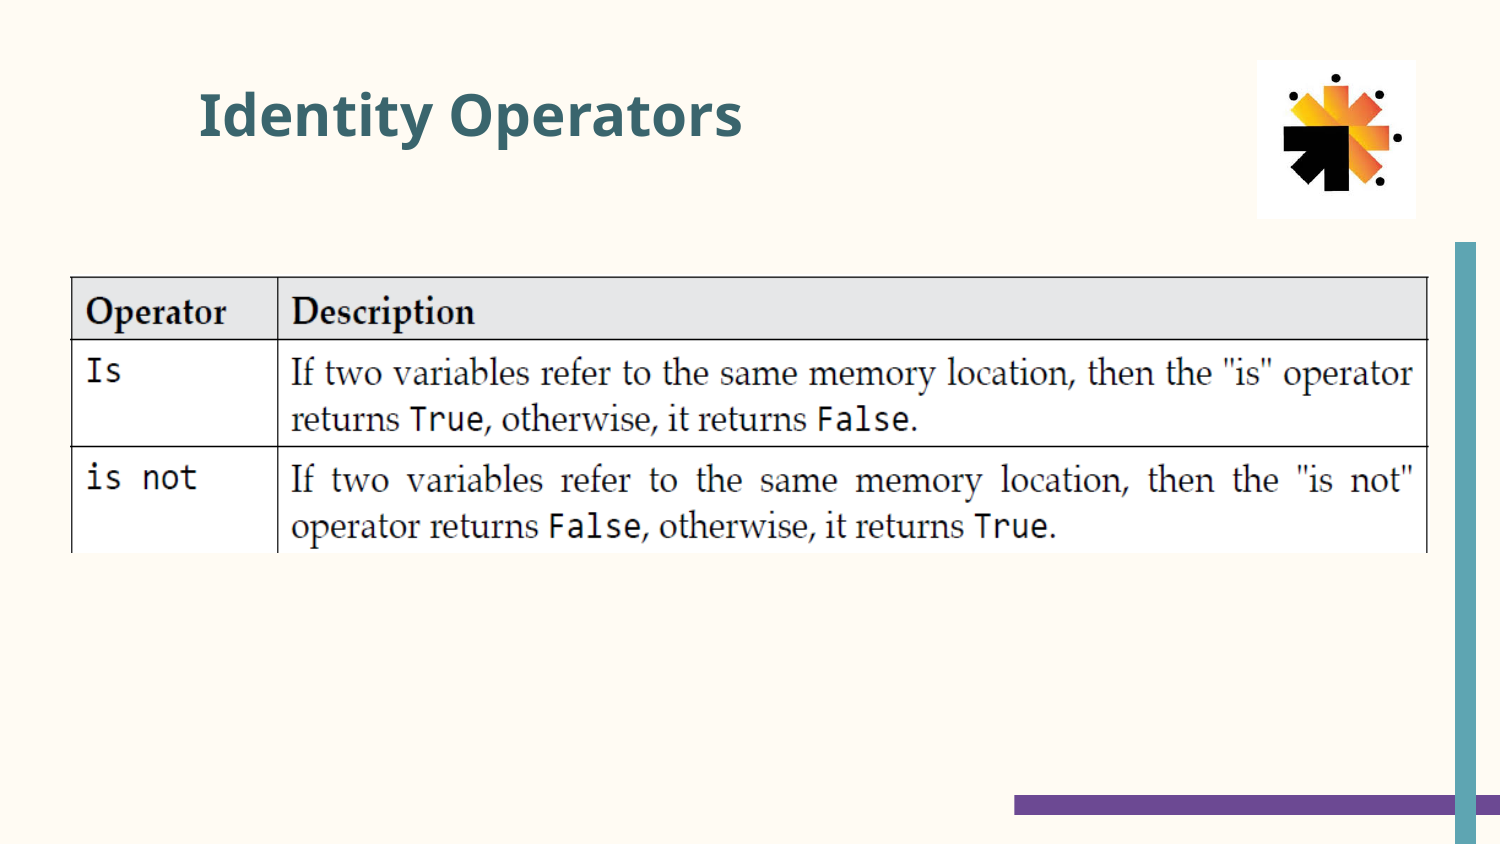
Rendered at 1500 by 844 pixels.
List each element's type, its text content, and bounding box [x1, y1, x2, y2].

title Identity Operators [184, 69, 907, 164]
picture [69, 273, 1430, 553]
picture [1257, 60, 1416, 219]
